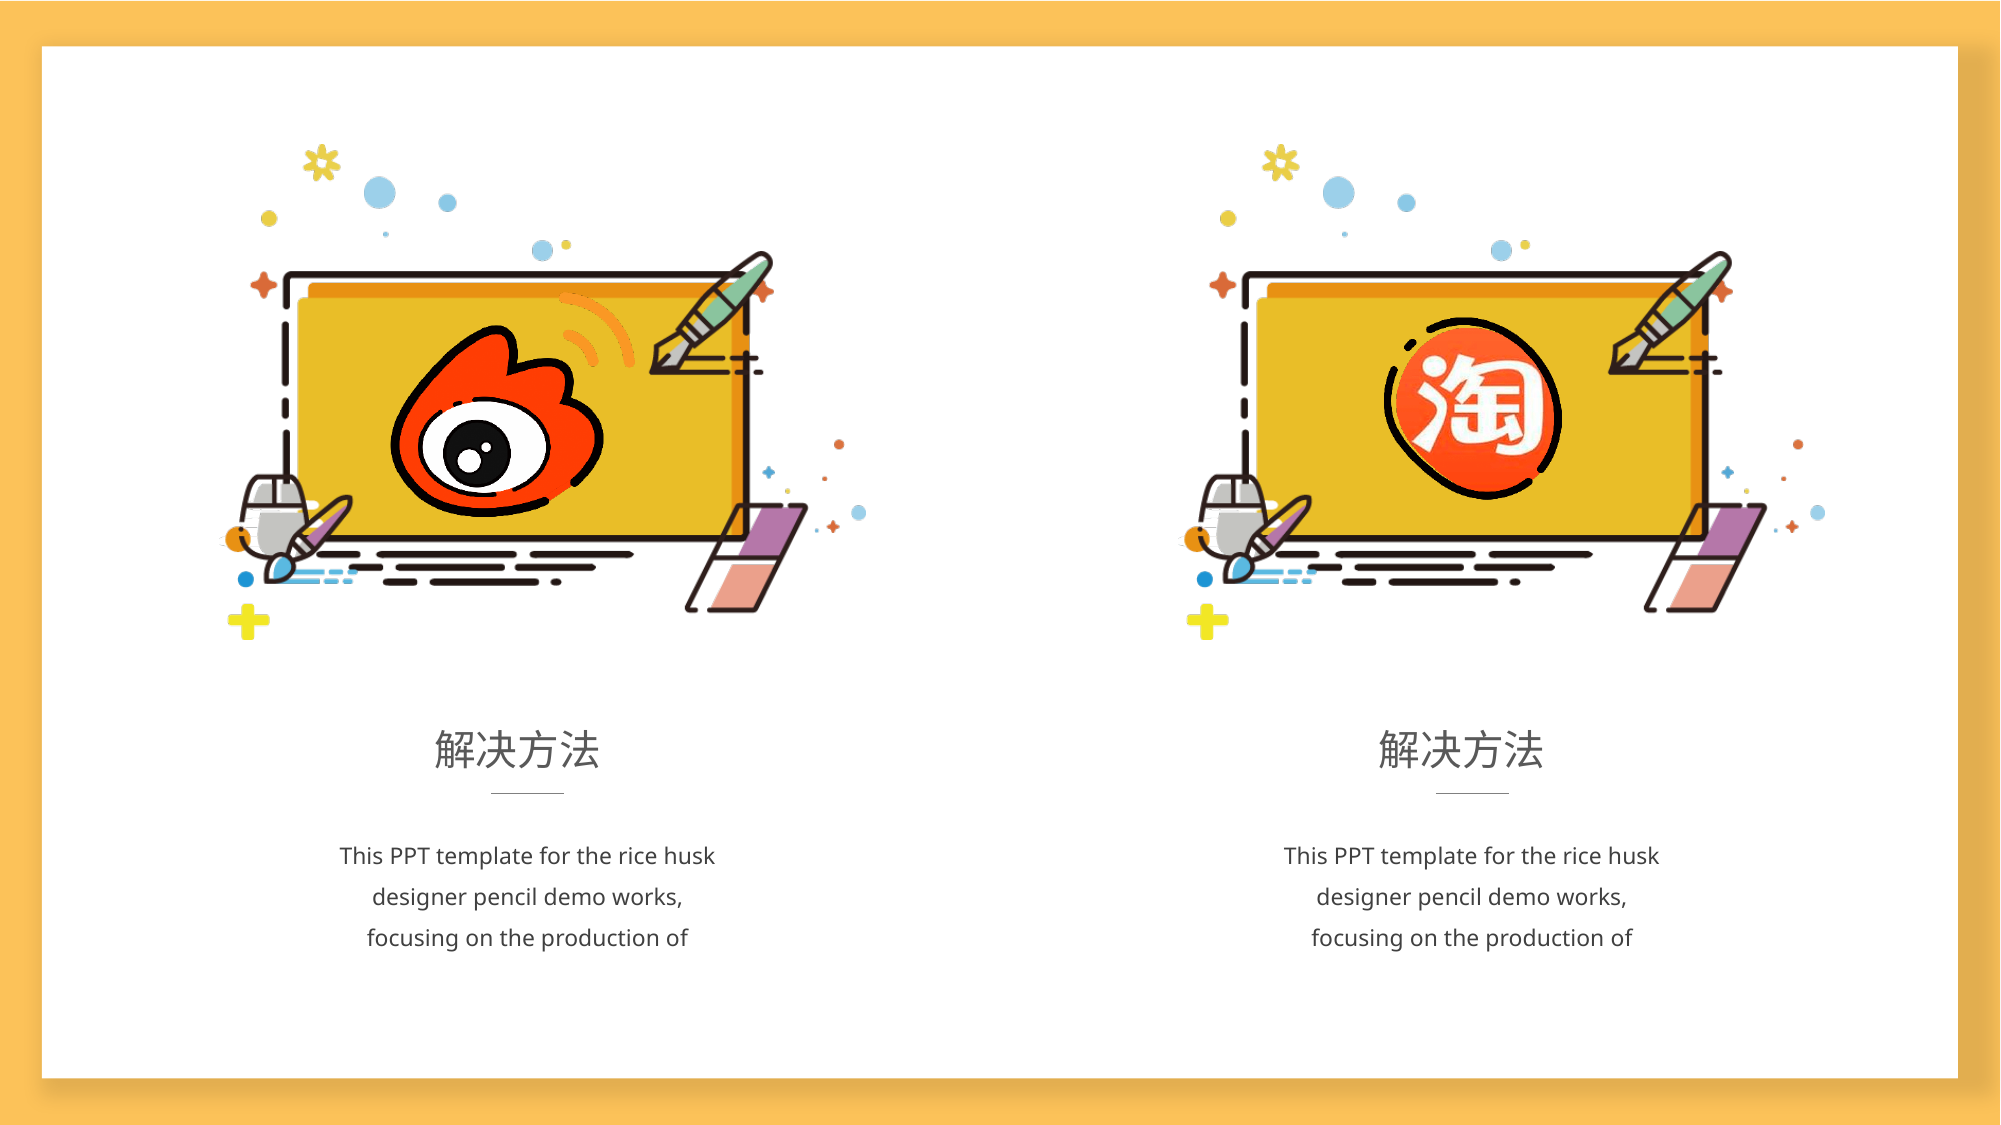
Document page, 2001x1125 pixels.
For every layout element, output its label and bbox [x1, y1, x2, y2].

picture [219, 144, 866, 645]
text_box [1267, 716, 1678, 961]
text_box [322, 716, 733, 961]
picture [1178, 144, 1825, 640]
